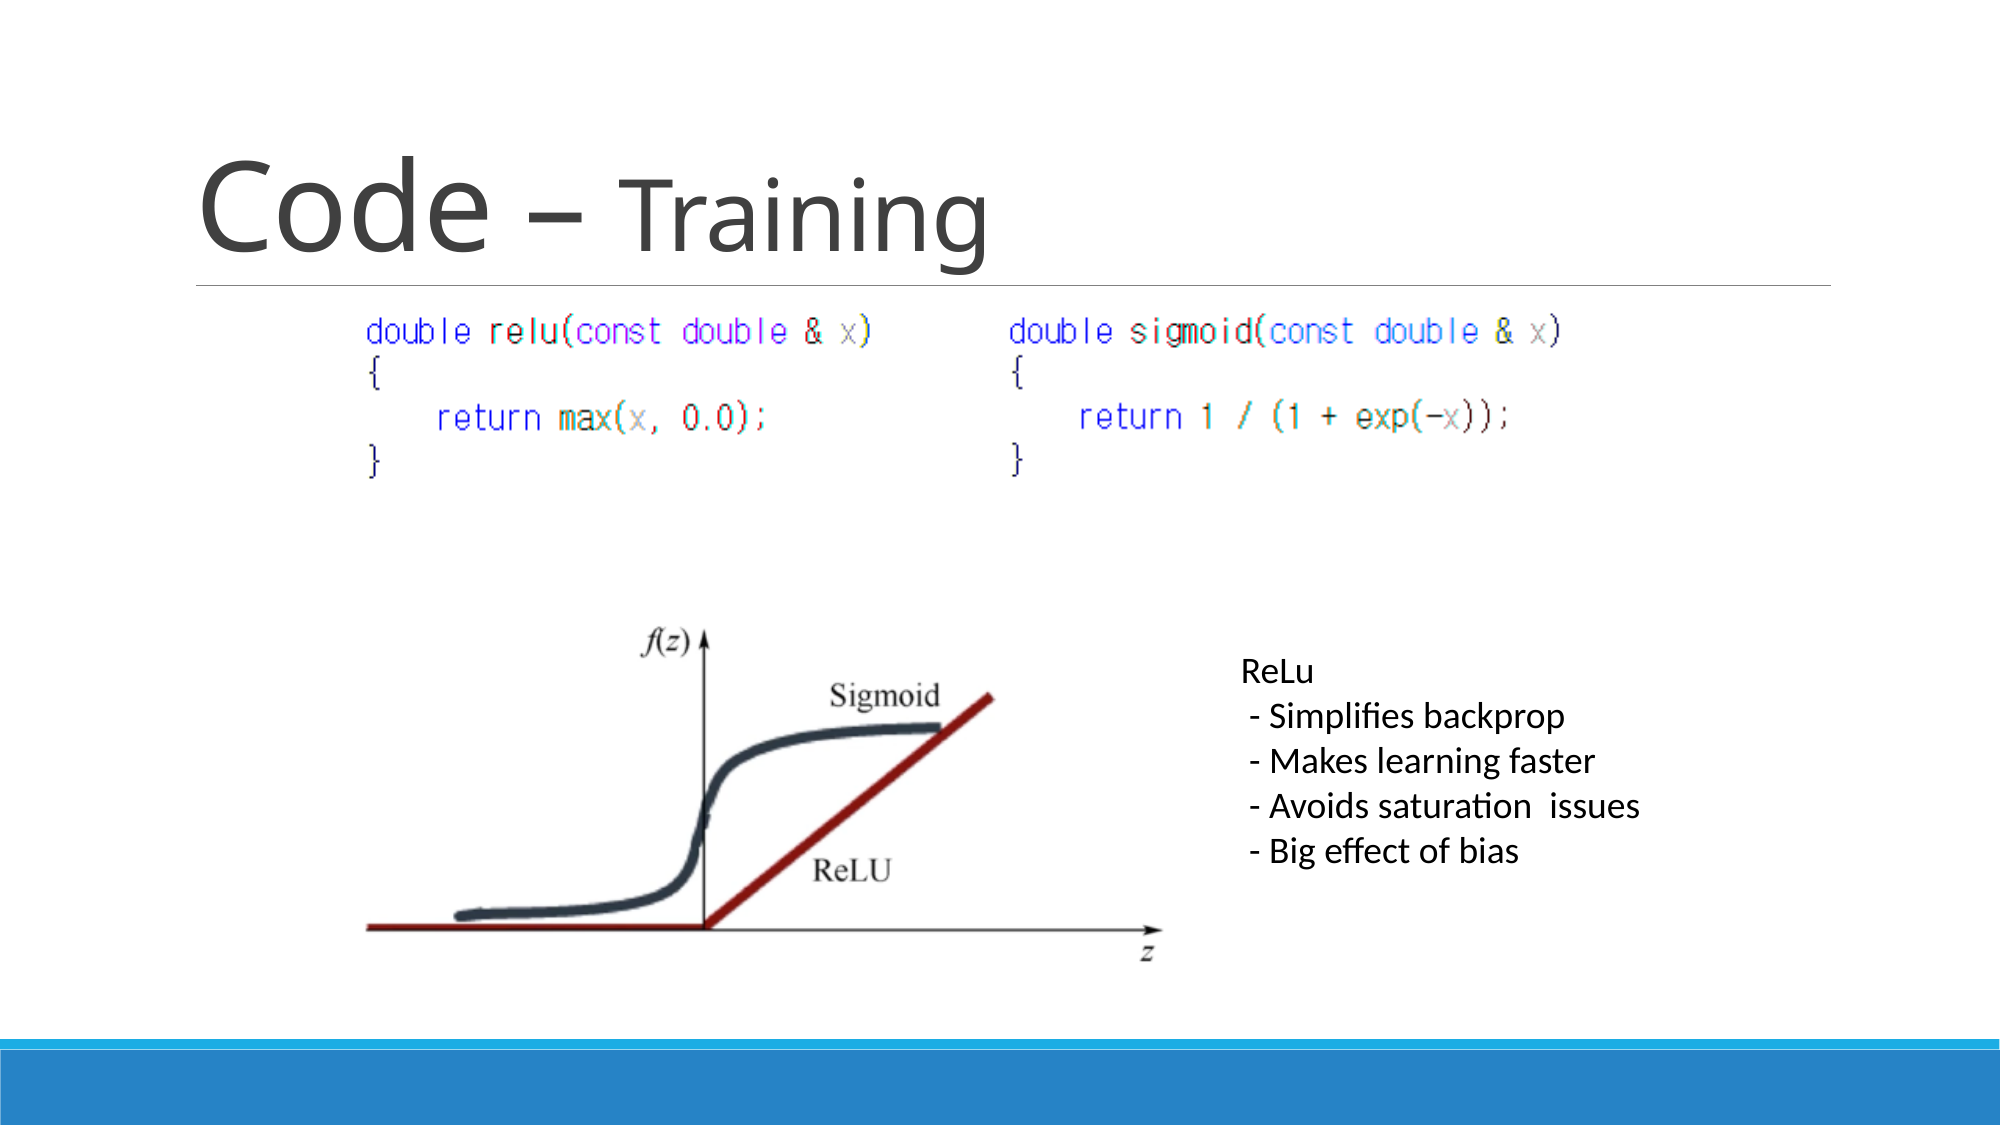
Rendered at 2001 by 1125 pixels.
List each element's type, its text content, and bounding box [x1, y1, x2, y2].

title Code – Training [180, 47, 1830, 285]
picture [1004, 310, 1574, 492]
text_box ReLu - Simplifies backprop - Makes learning faster - Avoids saturation issues - Big effect of bias [1236, 638, 1881, 878]
picture [291, 580, 1227, 975]
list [362, 310, 883, 501]
